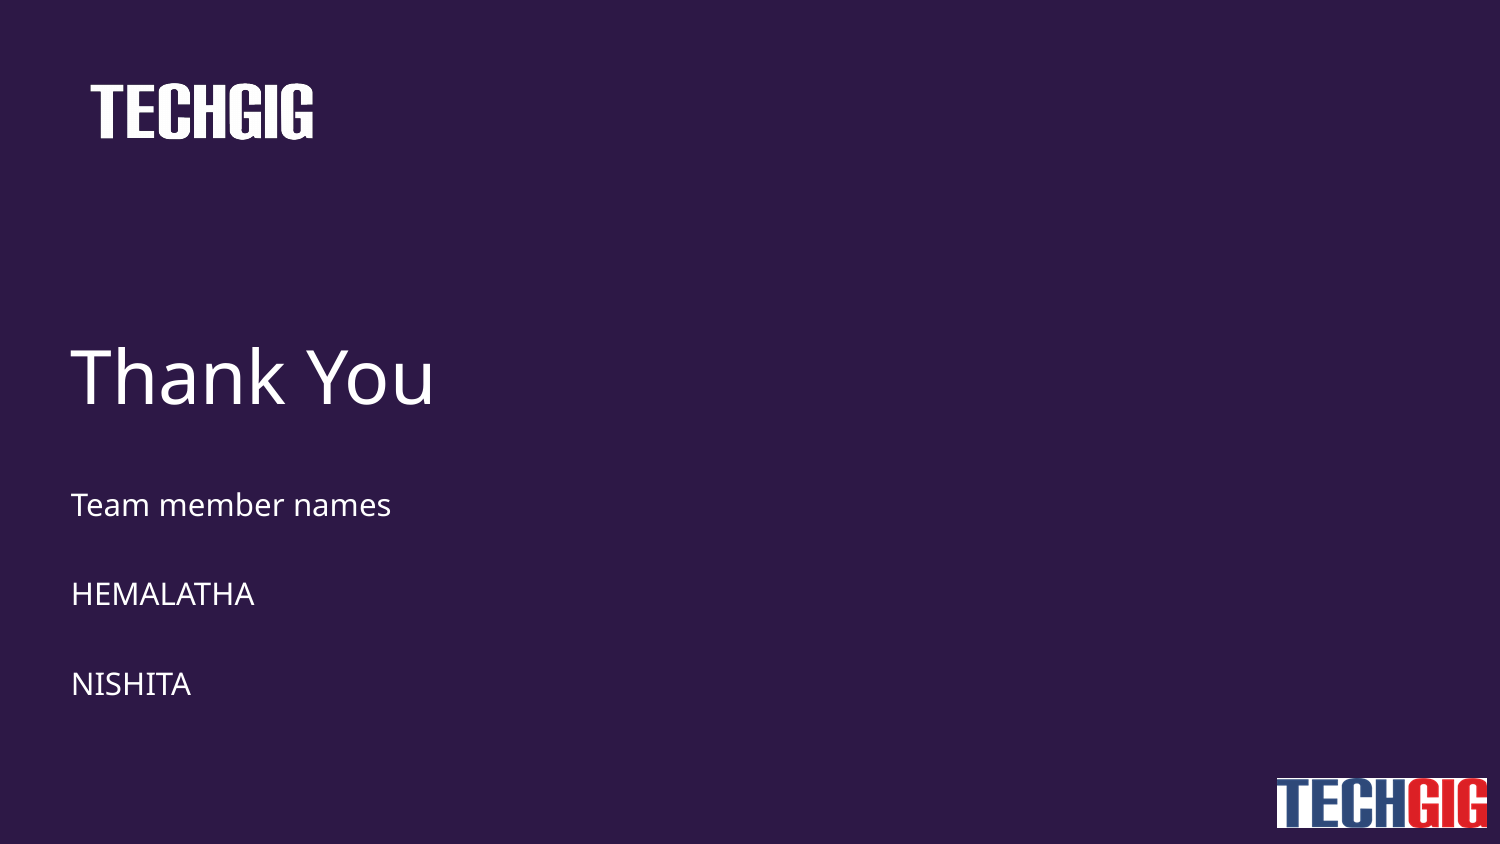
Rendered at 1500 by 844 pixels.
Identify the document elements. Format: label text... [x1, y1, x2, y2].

picture [0, 0, 1500, 844]
title Thank You [55, 314, 1475, 451]
subtitle Team member names HEMALATHA NISHITA [55, 451, 804, 514]
